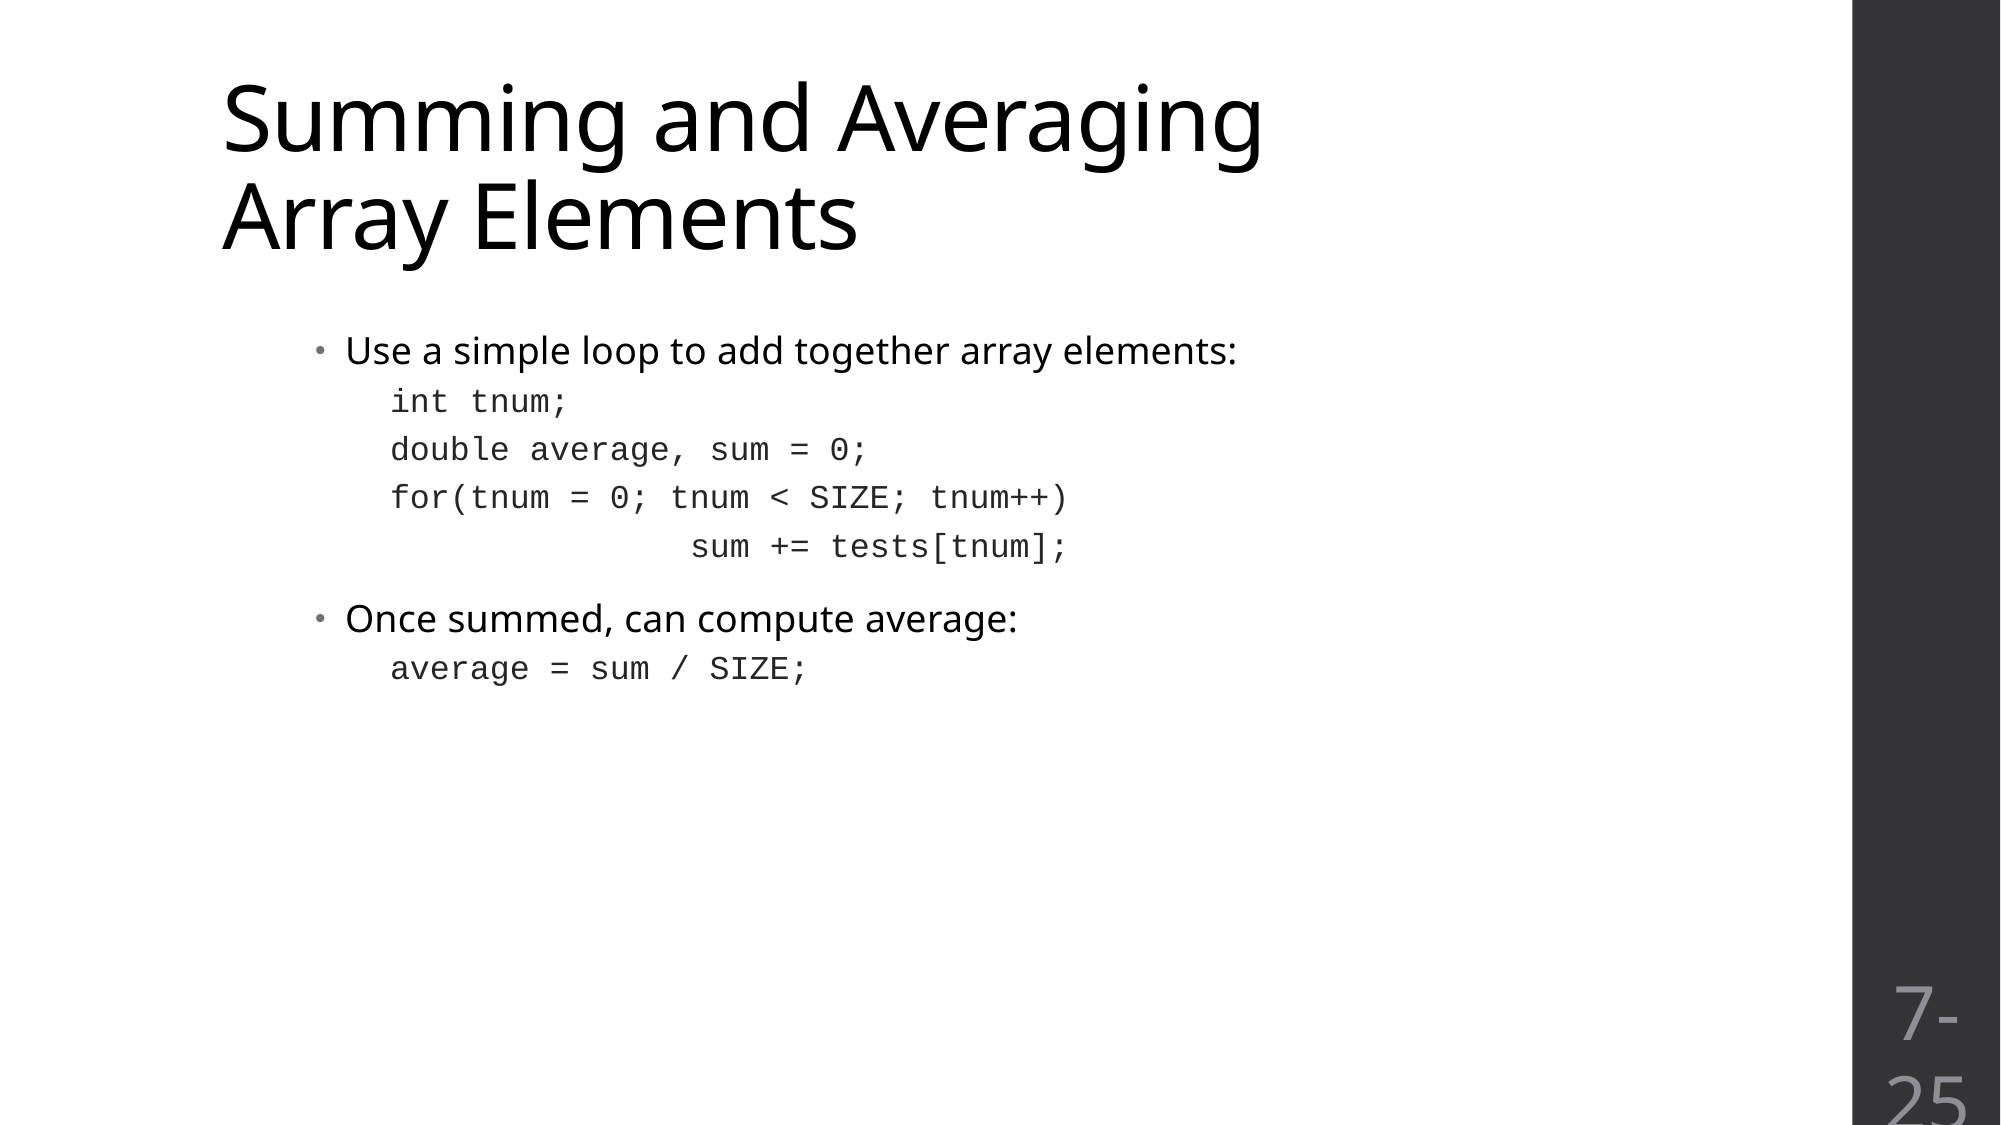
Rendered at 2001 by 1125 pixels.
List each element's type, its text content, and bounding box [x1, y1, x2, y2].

list Use a simple loop to add together array elements: int tnum; double average, sum = 0; for(tnum = 0; tnum < SIZE; tnum++) sum += tests[tnum]; Once summed, can compute average: average = sum / SIZE; [300, 324, 1713, 1000]
title Summing and Averaging Array Elements [206, 60, 1797, 278]
slide_number 7-25 [1852, 1012, 2000, 1110]
